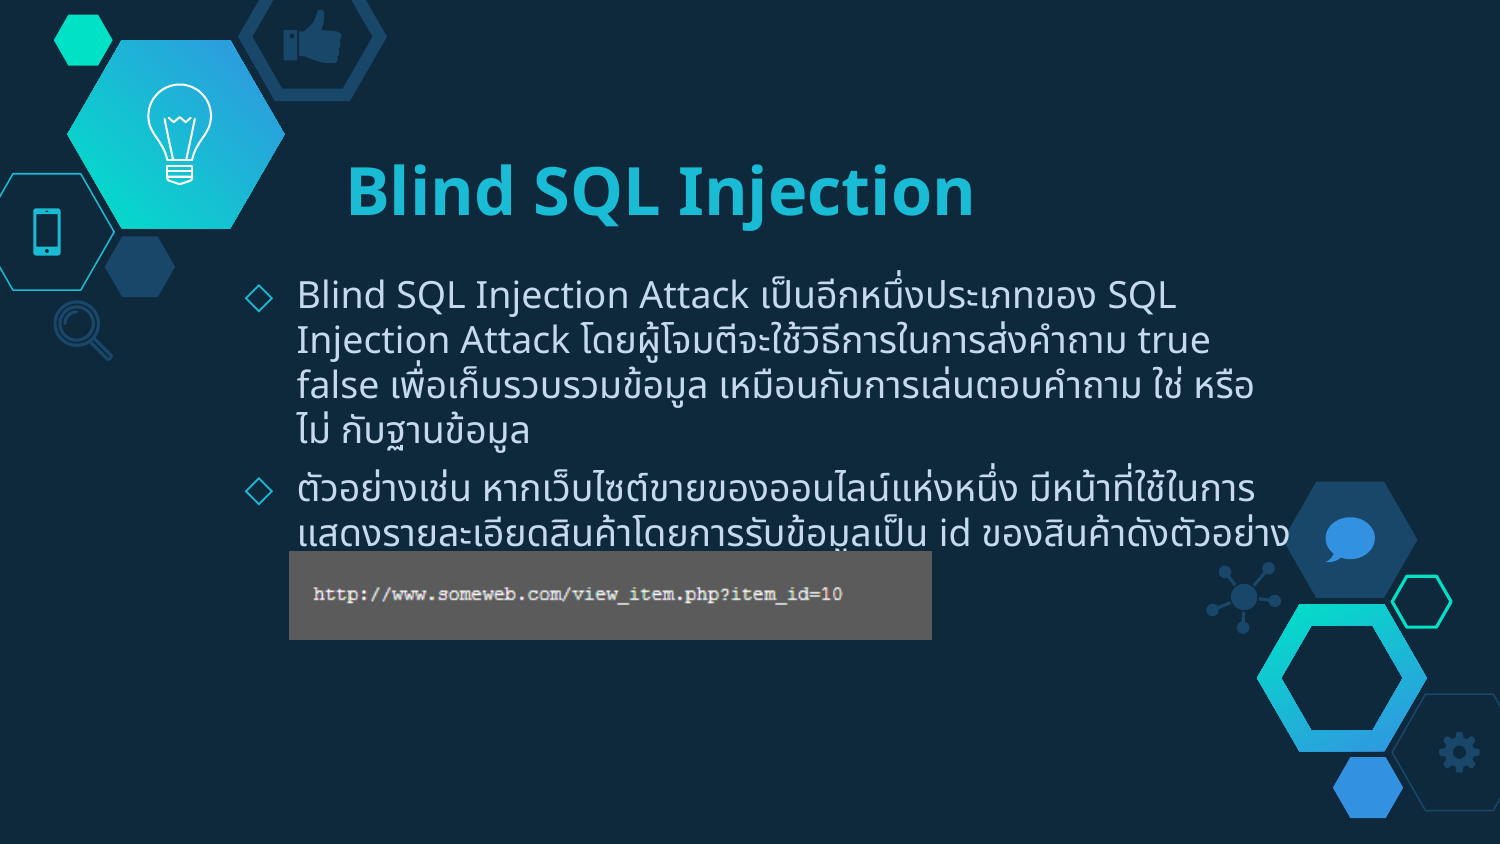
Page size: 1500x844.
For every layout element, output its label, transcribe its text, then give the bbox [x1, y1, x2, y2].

list Blind SQL Injection Attack เป็นอีกหนึ่งประเภทของ SQL Injection Attack โดยผู้โจมตีจะใช้วิธีการในการส่งคำถาม true false เพื่อเก็บรวบรวมข้อมูล เหมือนกับการเล่นตอบคำถาม ใช่ หรือ ไม่ กับฐานข้อมูล ตัวอย่างเช่น หากเว็บไซต์ขายของออนไลน์แห่งหนึ่ง มีหน้าที่ใช้ในการแสดงรายละเอียดสินค้าโดยการรับข้อมูลเป็น id ของสินค้าดังตัวอย่างด้านล่าง [206, 256, 1311, 529]
picture [288, 551, 932, 640]
title Blind SQL Injection [312, 138, 1124, 245]
